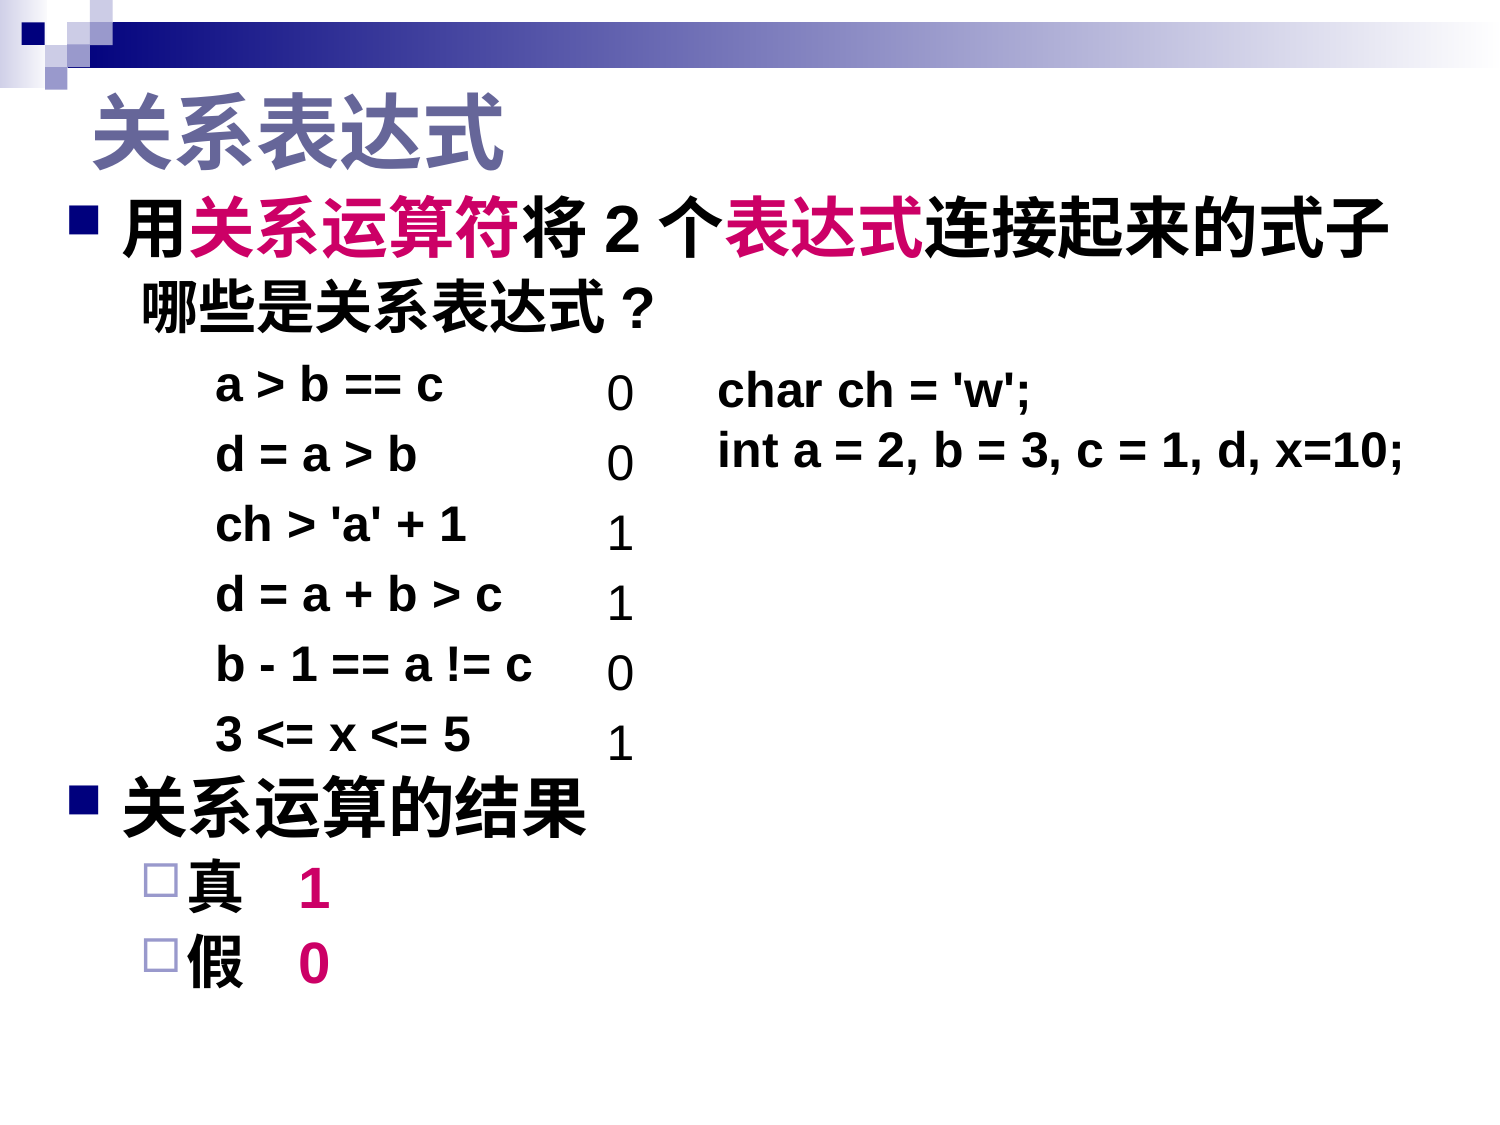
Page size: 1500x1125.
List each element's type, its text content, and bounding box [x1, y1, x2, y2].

text_box 0 0 1 1 0 1 [591, 353, 680, 779]
list 用关系运算符将2个表达式连接起来的式子 哪些是关系表达式? a > b == c d = a > b ch > 'a' + 1 d = a + b > c b - 1 == a != c 3 <= x <= 5 关系运算的结果 真 1 假 0 [50, 187, 1447, 1050]
text_box char ch = 'w'; int a = 2, b = 3, c = 1, d, x=10; [702, 349, 1428, 486]
title 关系表达式 [75, 75, 798, 185]
